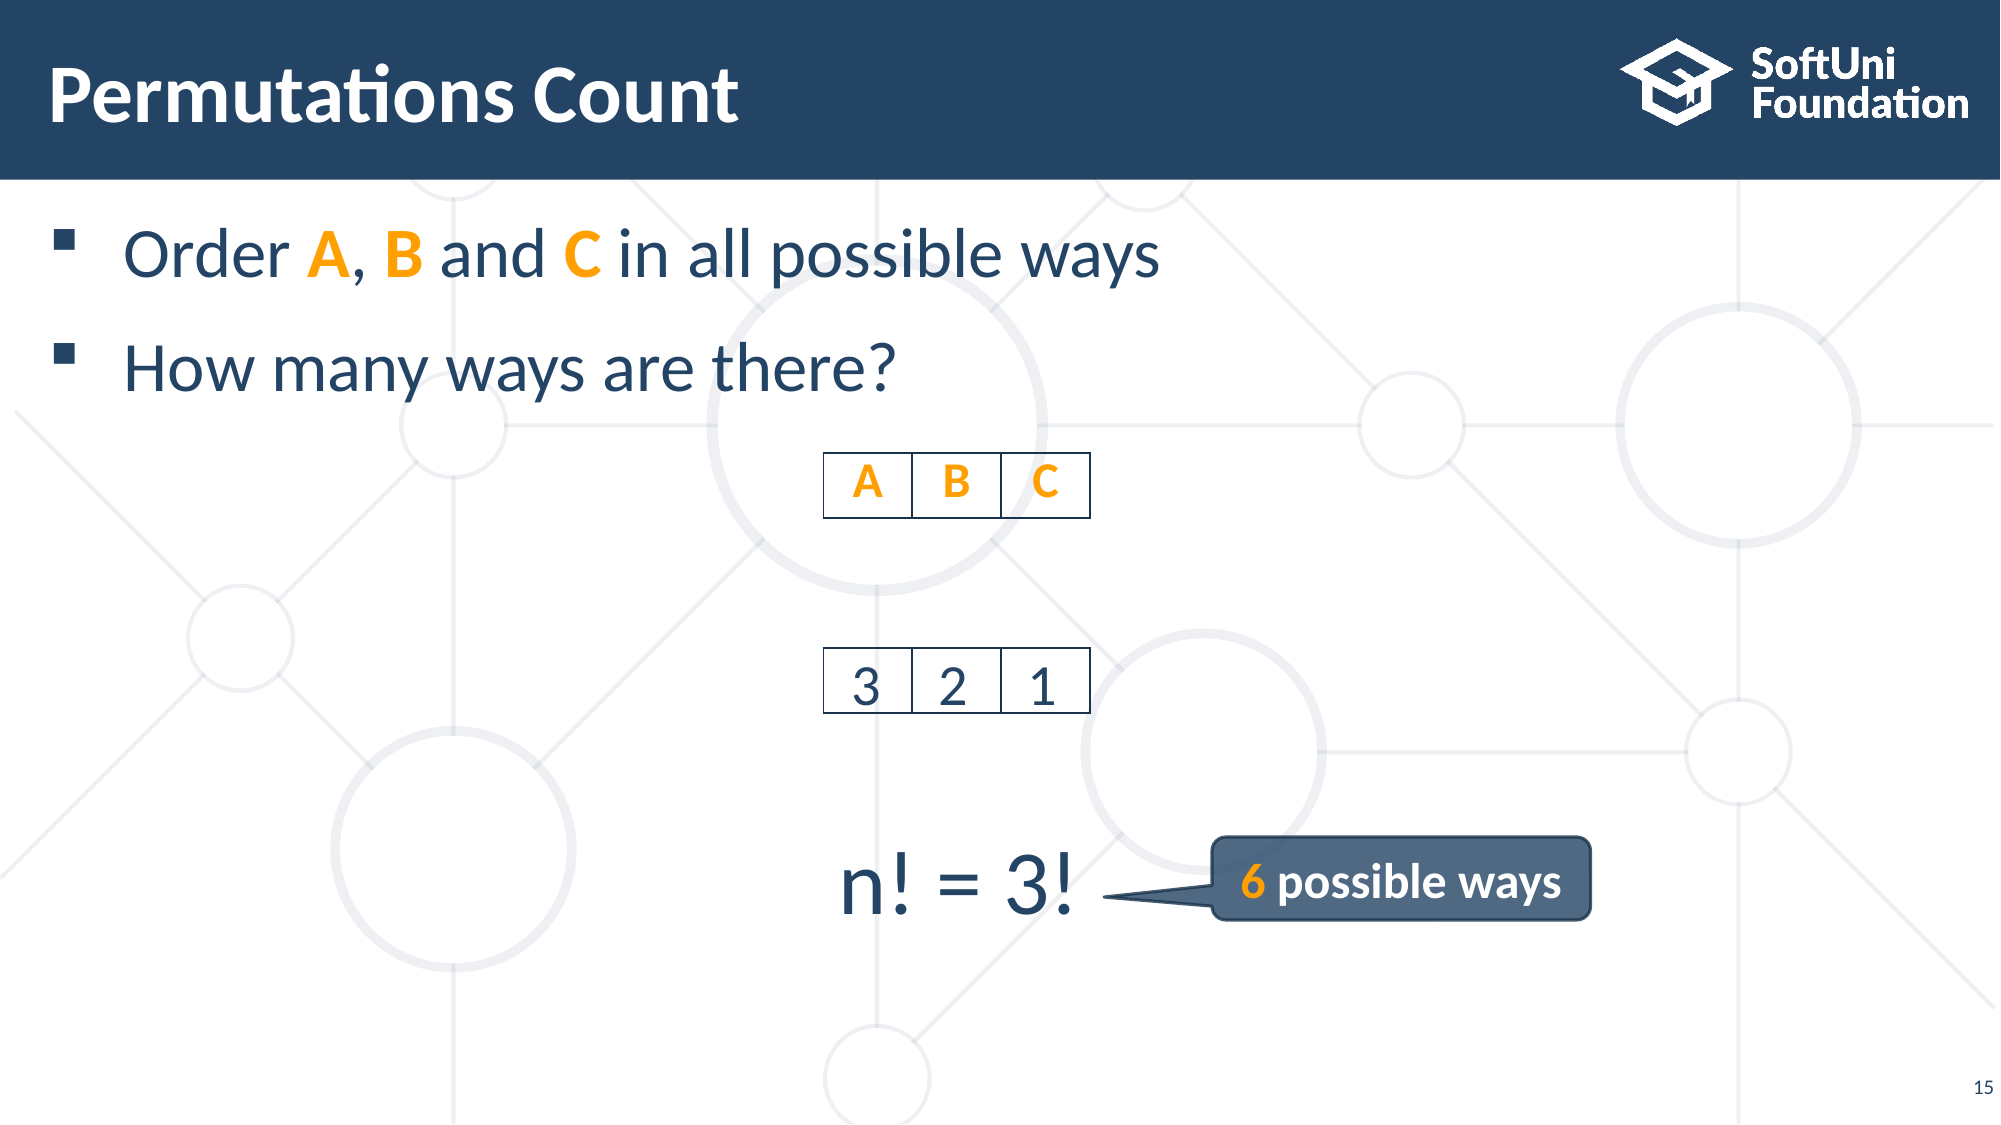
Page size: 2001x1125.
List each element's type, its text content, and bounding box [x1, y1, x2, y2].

table_header [1072, 649, 1089, 712]
table_header C [1002, 454, 1089, 517]
table_header A [824, 454, 911, 517]
table_header [984, 649, 1000, 712]
slide_number 15 [1929, 1070, 2000, 1103]
table_header [897, 649, 911, 712]
text_box 2 [923, 639, 984, 725]
table_header B [913, 454, 1000, 517]
title Permutations Count [31, 16, 1591, 162]
text_box n! = 3! [823, 815, 1144, 941]
text_box 6 possible ways [1101, 834, 1593, 923]
picture [1619, 38, 1968, 126]
table_header [1002, 649, 1012, 712]
list Order A, B and C in all possible ways How many ways are there? [31, 196, 1970, 1050]
table_header [913, 649, 923, 712]
table_header [824, 649, 837, 712]
text_box 3 [837, 639, 897, 725]
text_box 1 [1012, 639, 1072, 725]
